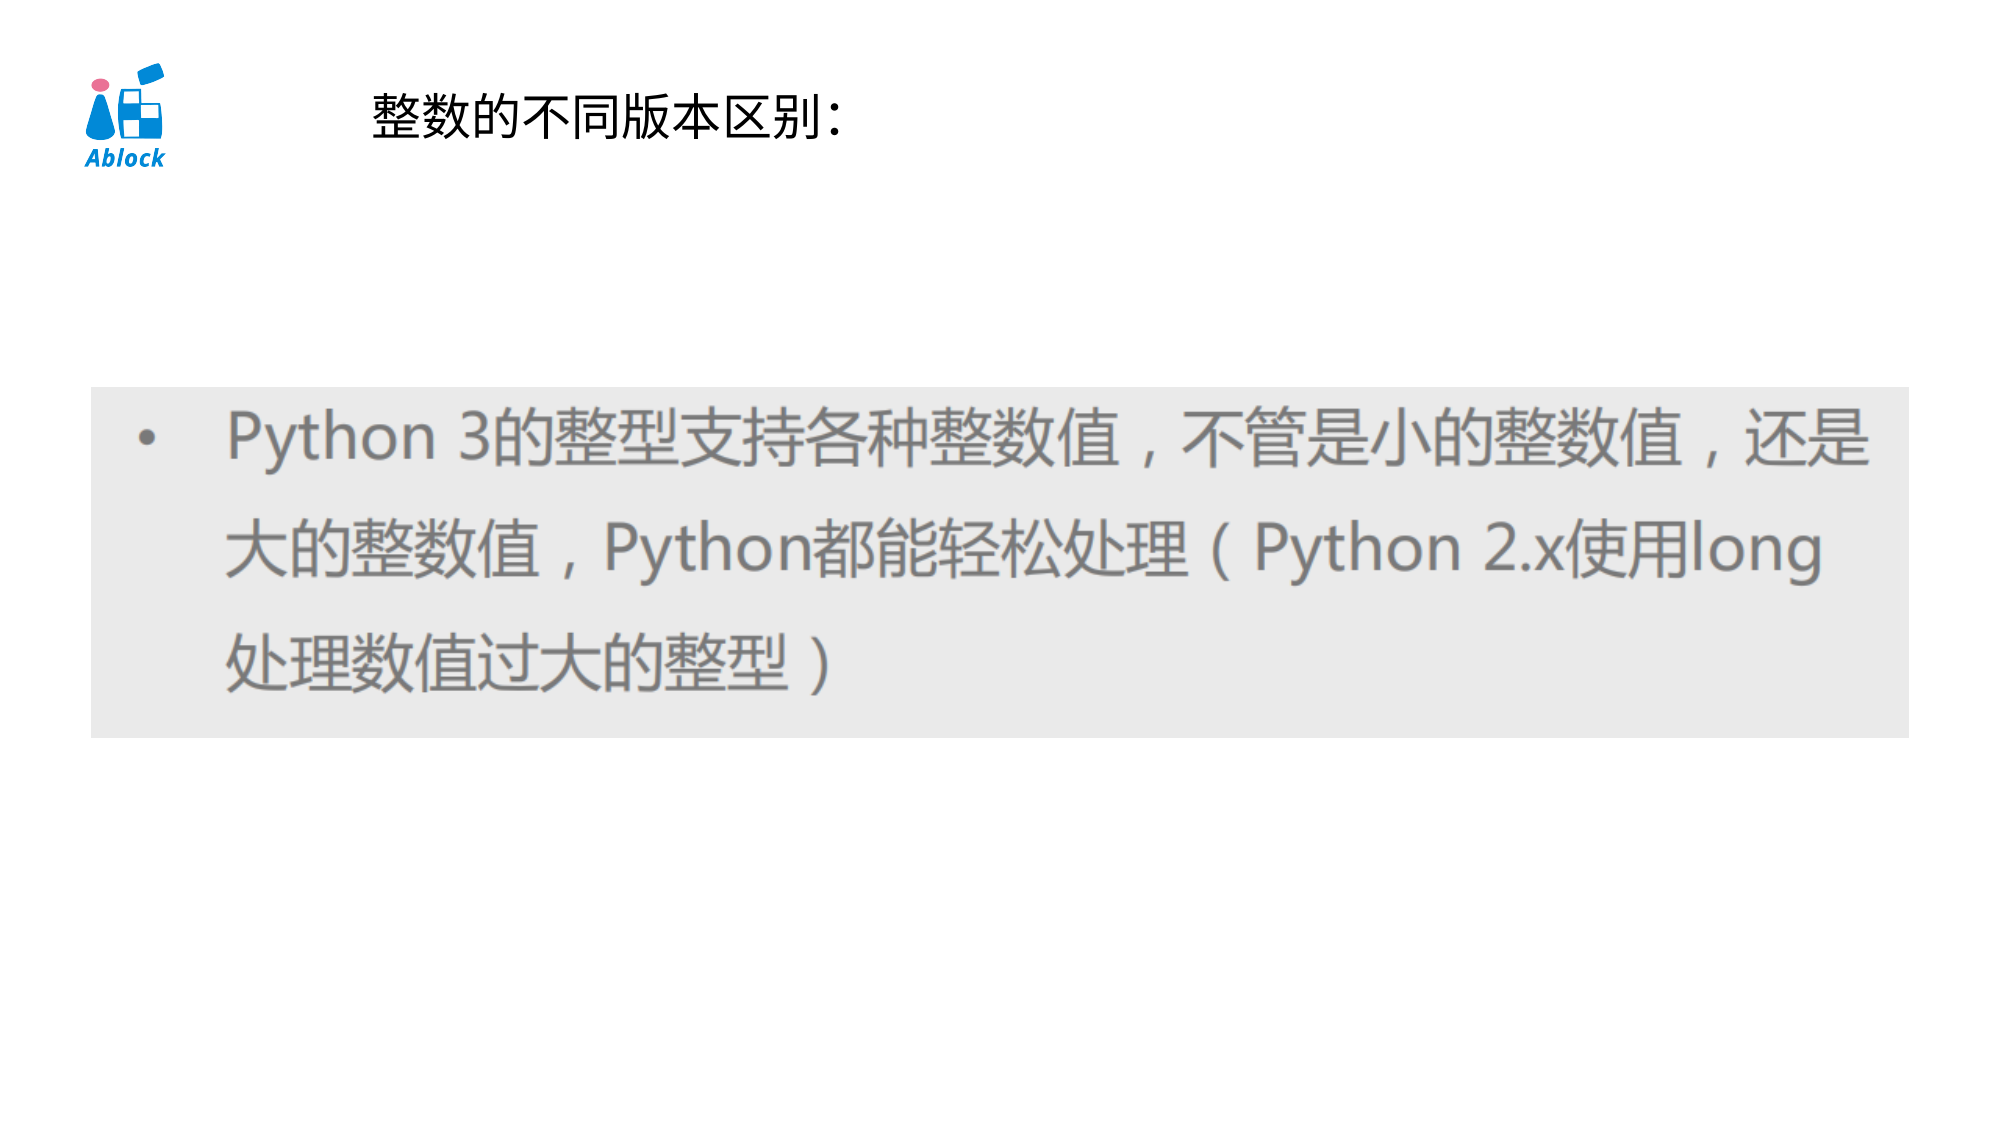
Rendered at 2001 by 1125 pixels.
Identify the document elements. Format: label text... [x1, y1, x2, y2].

text_box 整数的不同版本区别： [357, 77, 964, 153]
picture [29, 17, 221, 209]
picture [91, 387, 1909, 738]
